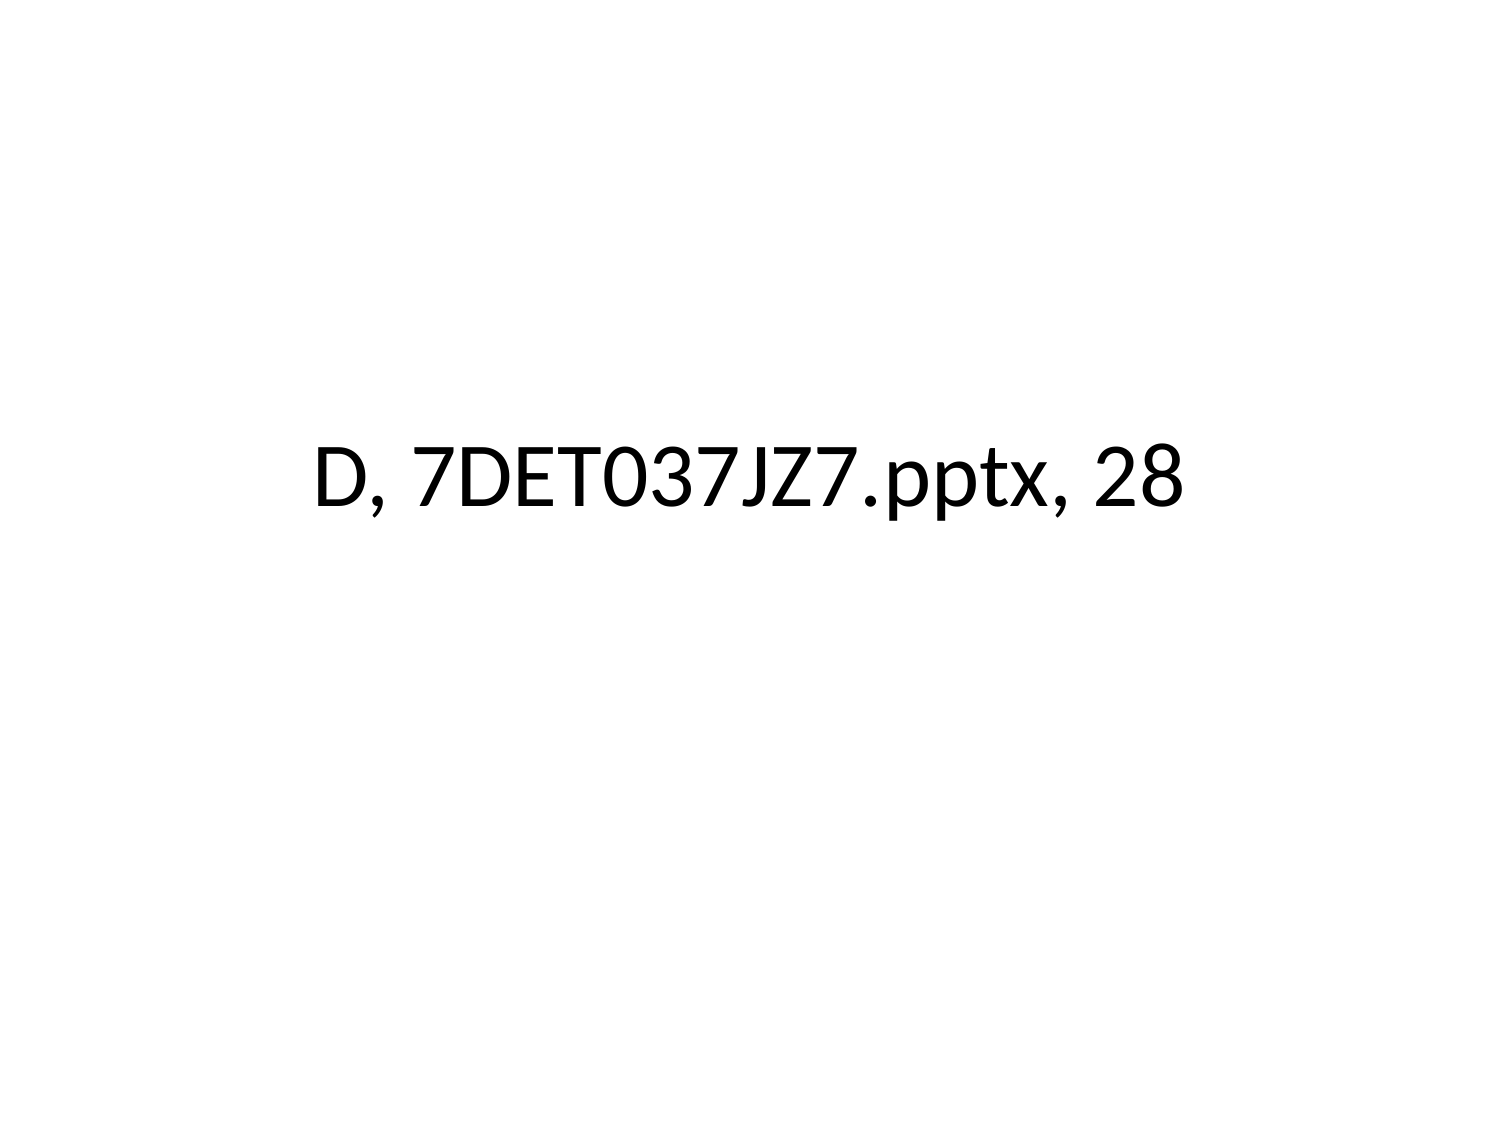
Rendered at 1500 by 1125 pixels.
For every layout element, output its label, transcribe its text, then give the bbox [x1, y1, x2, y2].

title D, 7DET037JZ7.pptx, 28 [112, 349, 1388, 591]
